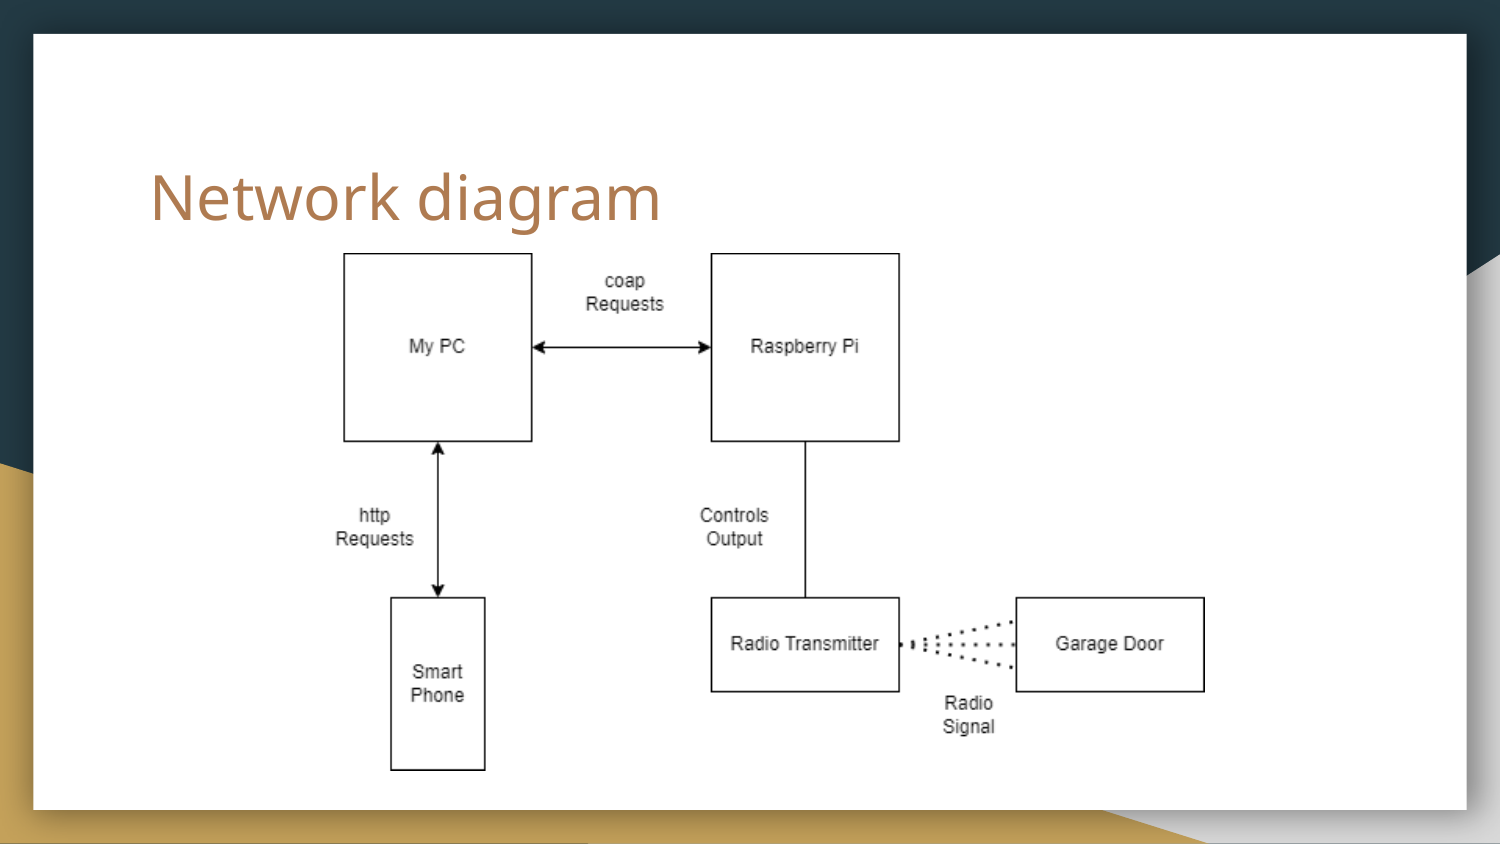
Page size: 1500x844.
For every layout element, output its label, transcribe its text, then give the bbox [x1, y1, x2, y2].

picture [328, 253, 1206, 771]
title Network diagram [134, 138, 1366, 296]
